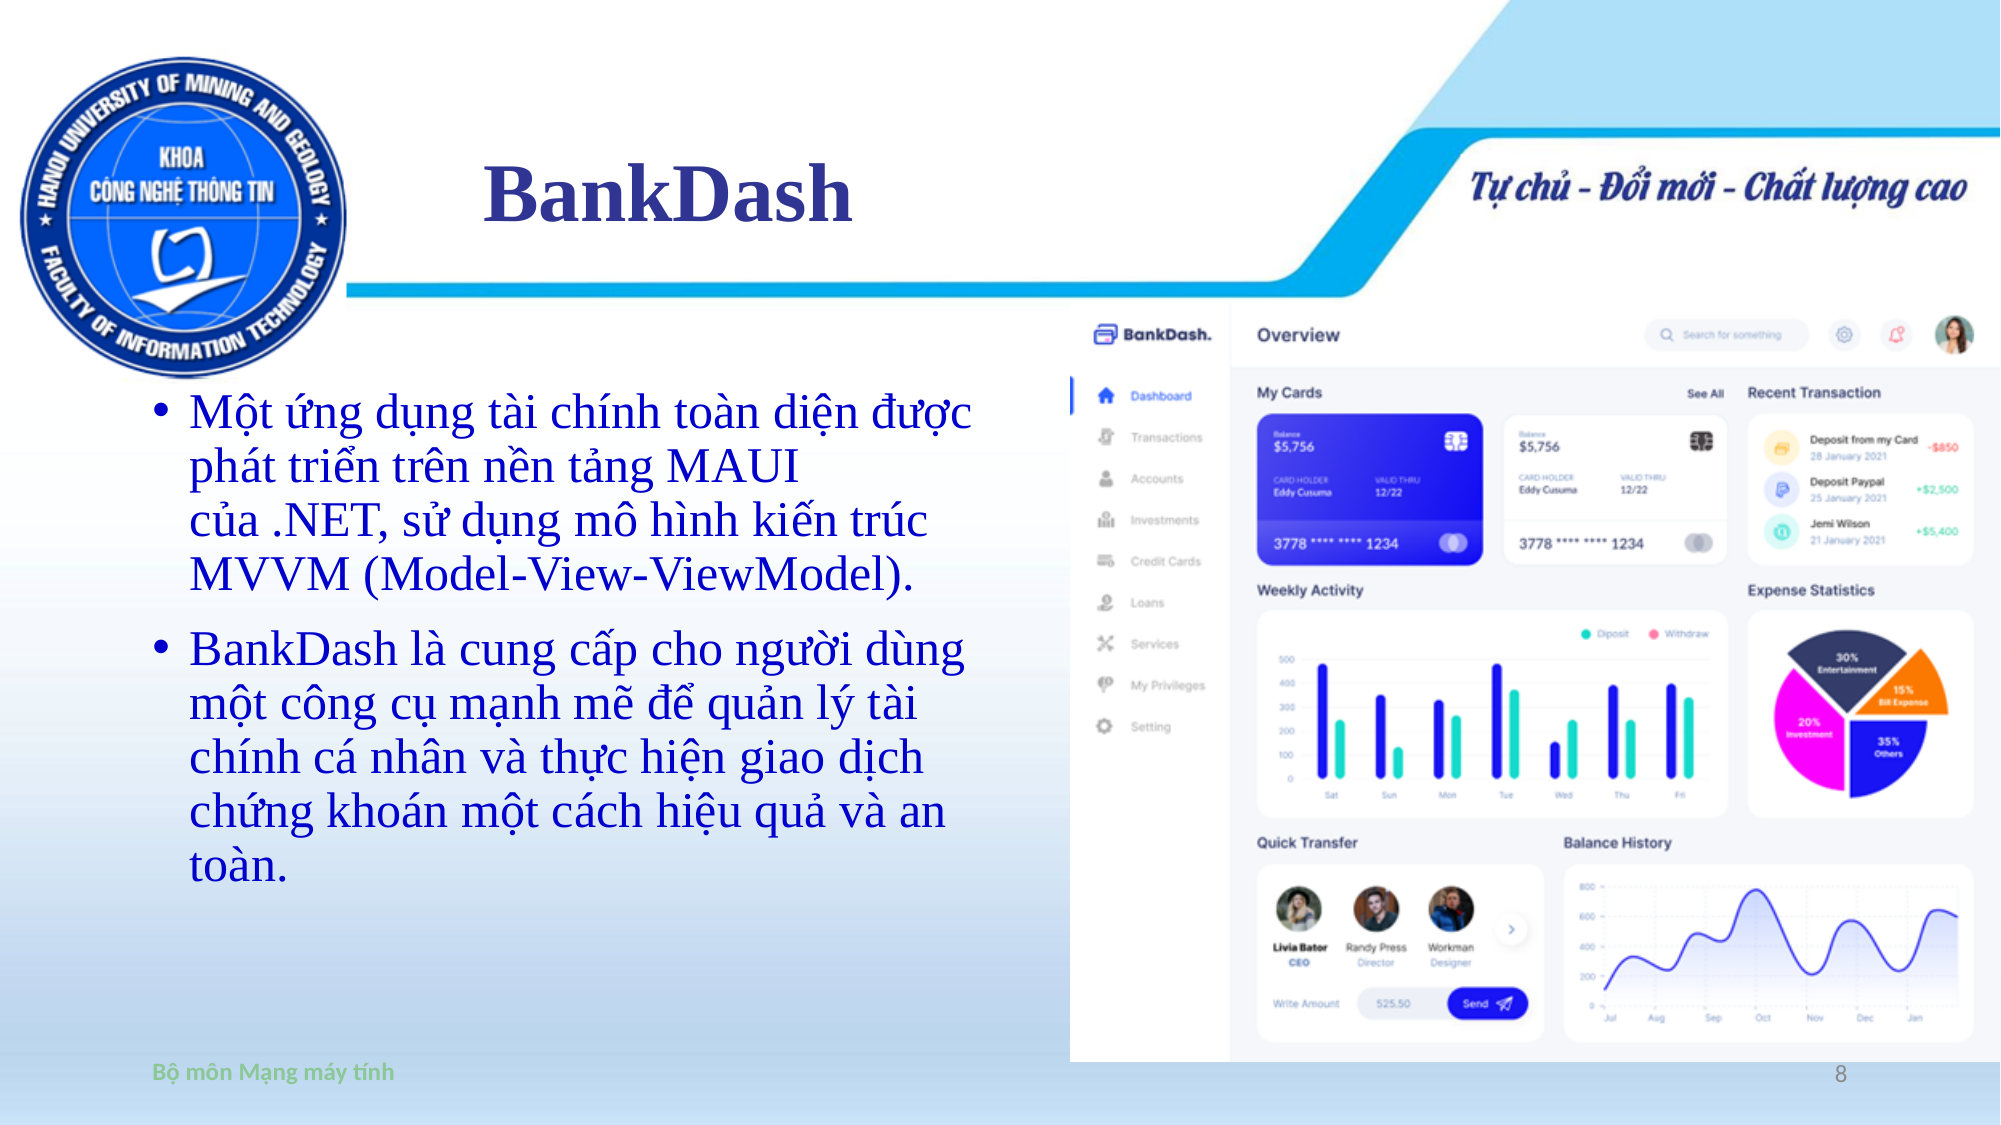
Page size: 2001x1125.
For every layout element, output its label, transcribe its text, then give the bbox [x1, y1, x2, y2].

list Một ứng dụng tài chính toàn diện được phát triển trên nền tảng MAUI của .NET, sử dụng mô hình kiến trúc MVVM (Model-View-ViewModel). BankDash là cung cấp cho người dùng một công cụ mạnh mẽ để quản lý tài chính cá nhân và thực hiện giao dịch chứng khoán một cách hiệu quả và an toàn. [137, 377, 1015, 1014]
slide_number Bộ môn Mạng máy tính [137, 1040, 588, 1100]
slide_number 8 [1412, 1062, 1863, 1103]
title BankDash [468, 111, 1367, 278]
picture [0, 0, 2001, 1125]
